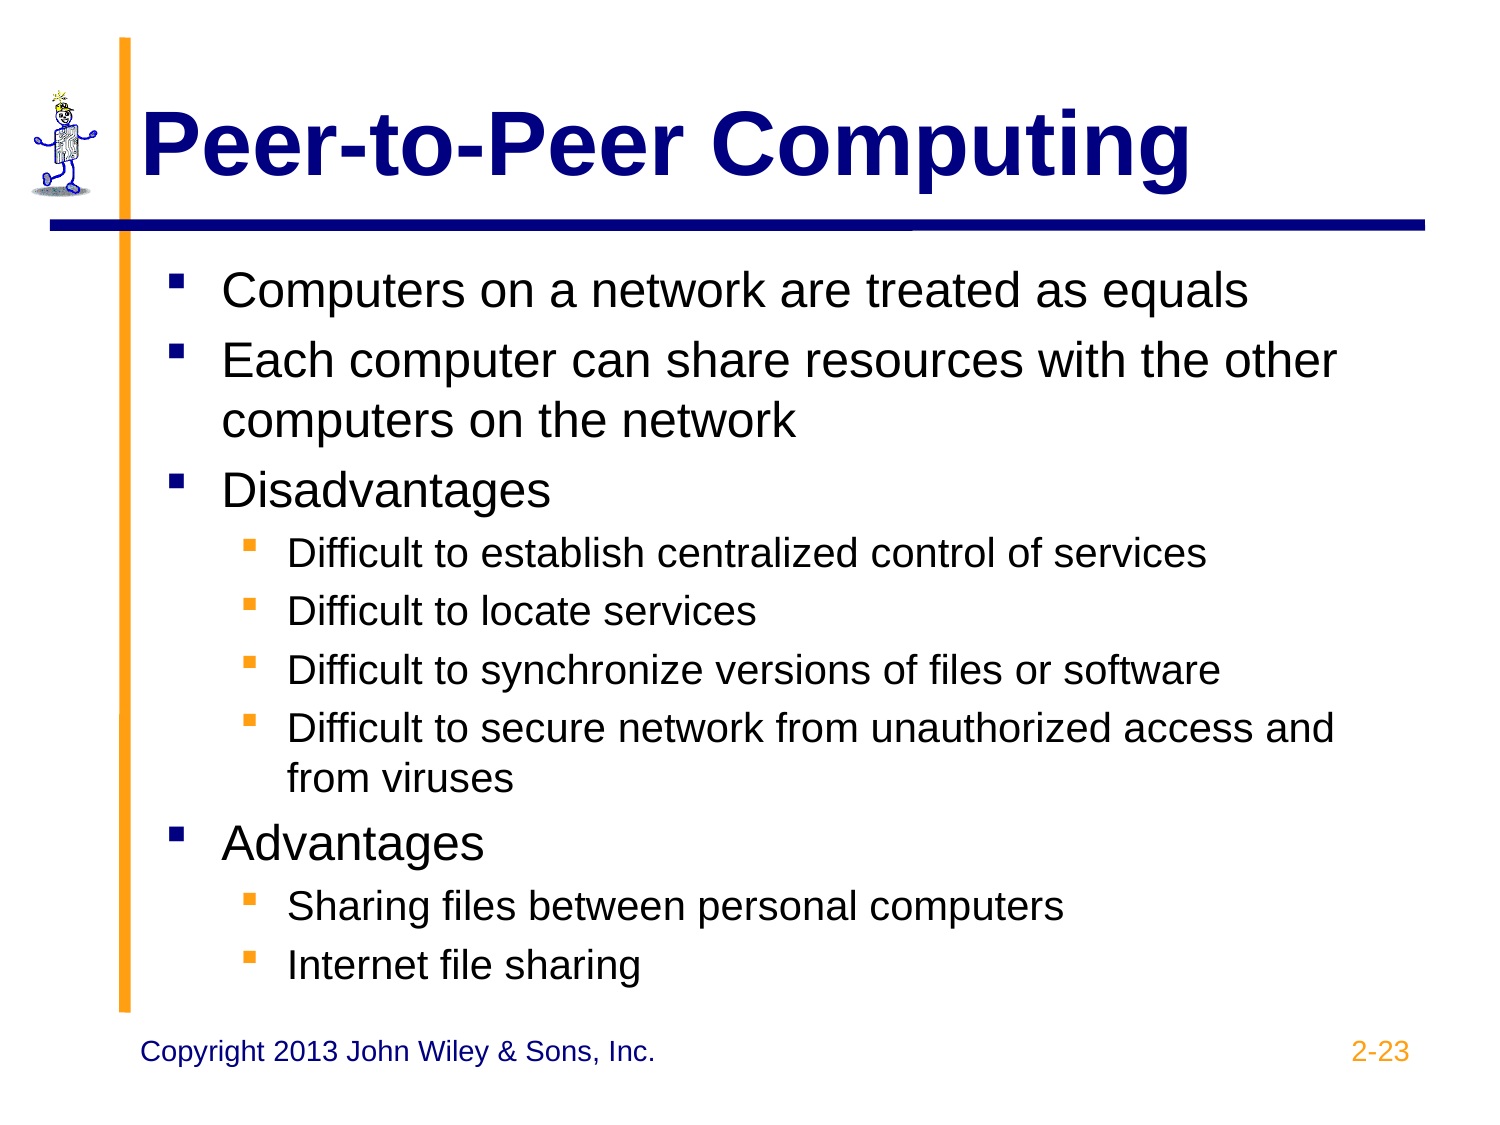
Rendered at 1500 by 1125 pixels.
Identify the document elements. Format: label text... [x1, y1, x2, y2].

picture [24, 87, 105, 204]
slide_number 2-23 [1074, 1024, 1426, 1103]
list Computers on a network are treated as equals Each computer can share resources with the other computers on the network Disadvantages Difficult to establish centralized control of services Difficult to locate services Difficult to synchronize versions of files or software Difficult to secure network from unauthorized access and from viruses Advantages Sharing files between personal computers Internet file sharing [150, 249, 1425, 993]
footer Copyright 2013 John Wiley & Sons, Inc. [124, 1024, 676, 1104]
title Peer-to-Peer Computing [125, 45, 1425, 233]
